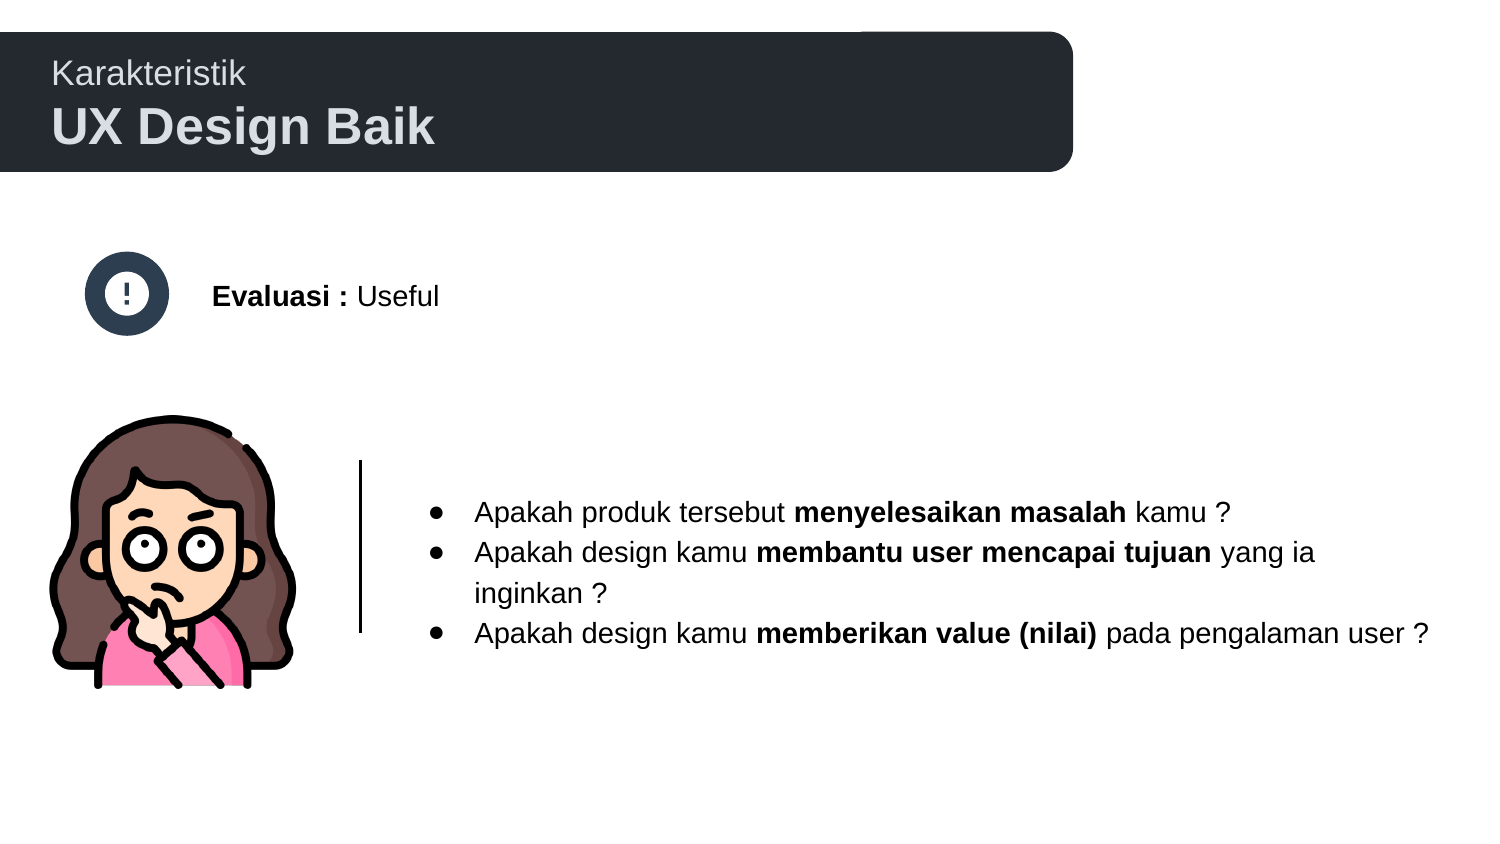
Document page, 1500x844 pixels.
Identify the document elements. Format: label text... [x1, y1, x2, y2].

text_box [105, 271, 149, 316]
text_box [0, 32, 1073, 172]
text_box Evaluasi : Useful [196, 261, 462, 326]
text_box Apakah produk tersebut menyelesaikan masalah kamu ? Apakah design kamu membantu user mencapai tujuan yang ia inginkan ? Apakah design kamu memberikan value (nilai) pada pengalaman user ? [412, 473, 1470, 664]
text_box [84, 251, 170, 336]
picture [35, 415, 310, 689]
